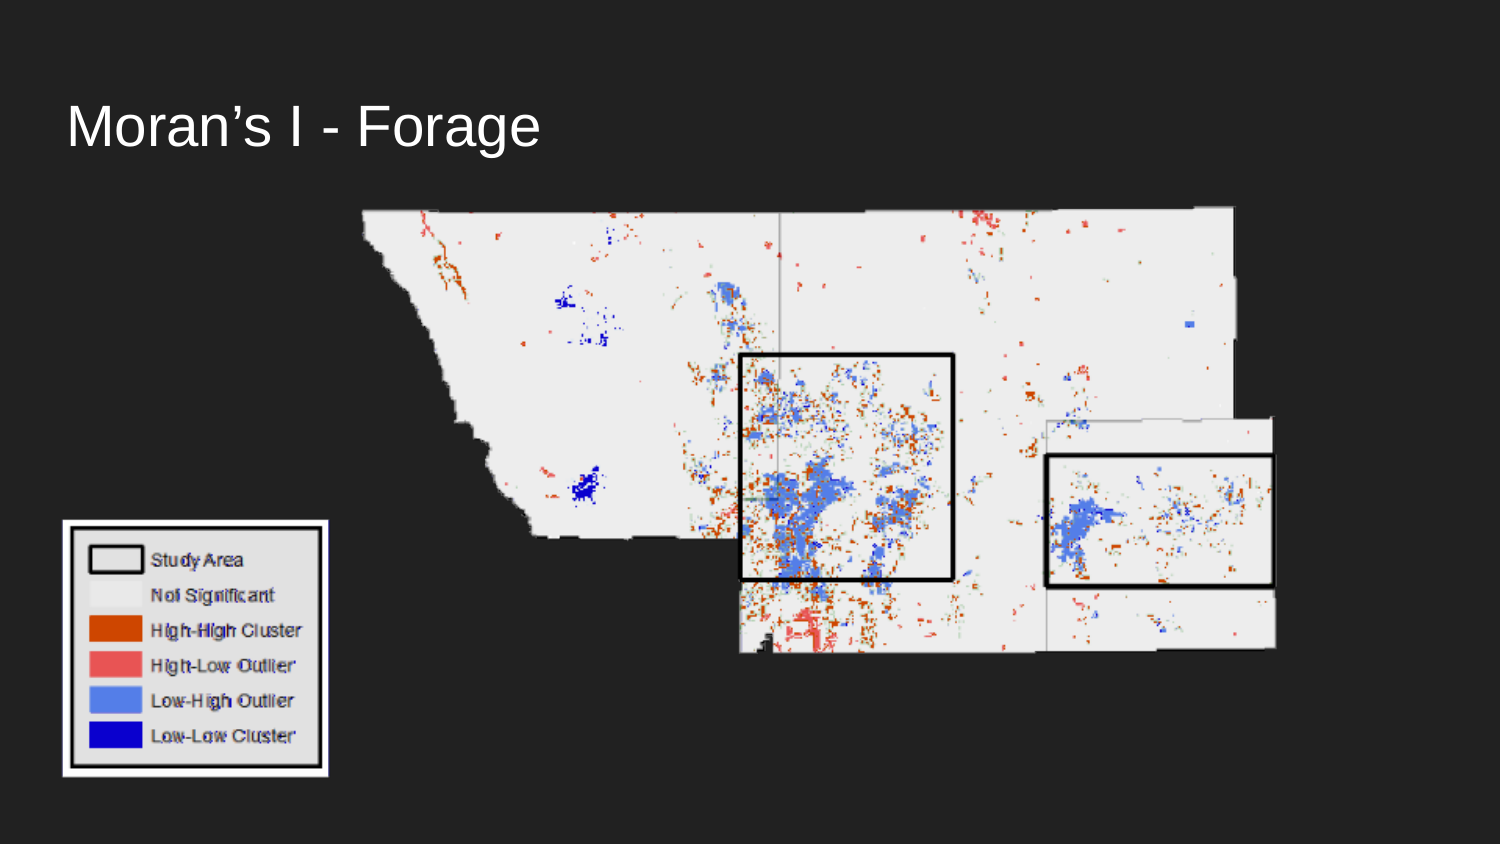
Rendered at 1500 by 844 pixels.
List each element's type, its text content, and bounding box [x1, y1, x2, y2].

text_box Moran’s I - Forage [51, 72, 1449, 167]
picture [52, 198, 1291, 826]
